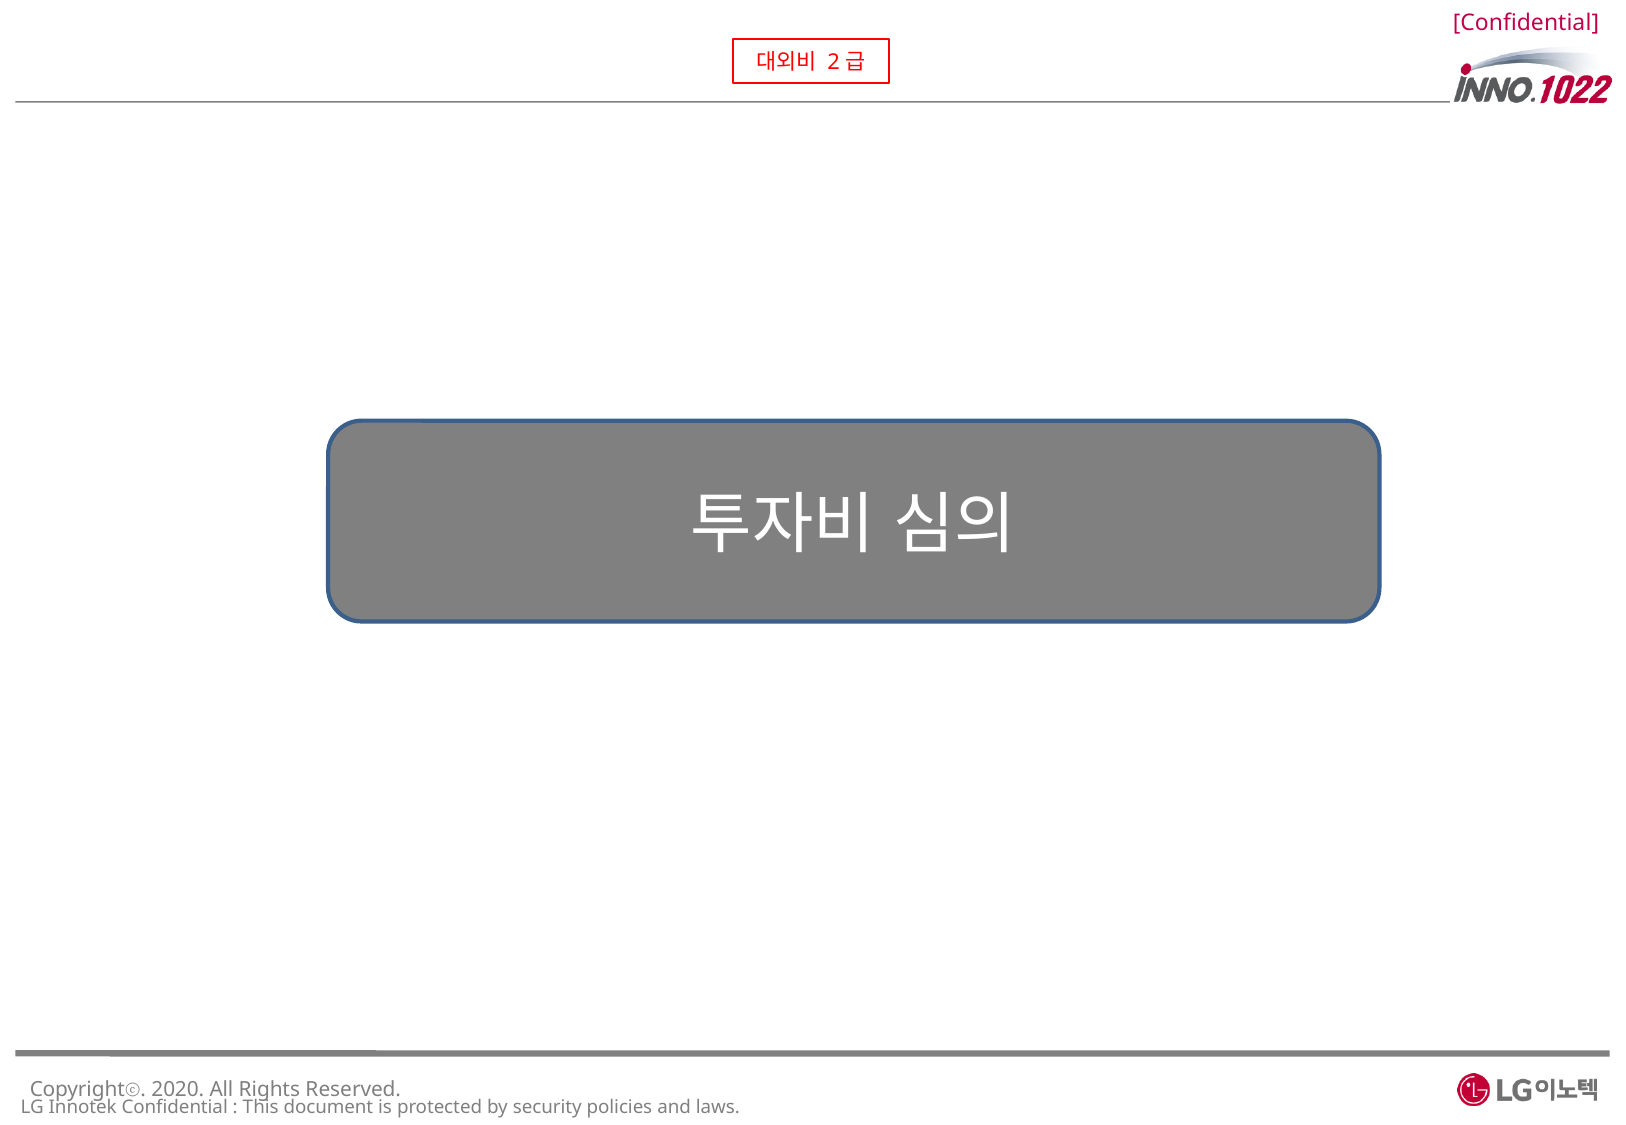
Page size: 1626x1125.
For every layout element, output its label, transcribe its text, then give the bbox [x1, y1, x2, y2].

text_box 투자비 심의 [325, 418, 1382, 624]
picture [1450, 41, 1615, 108]
picture [1457, 1073, 1597, 1106]
